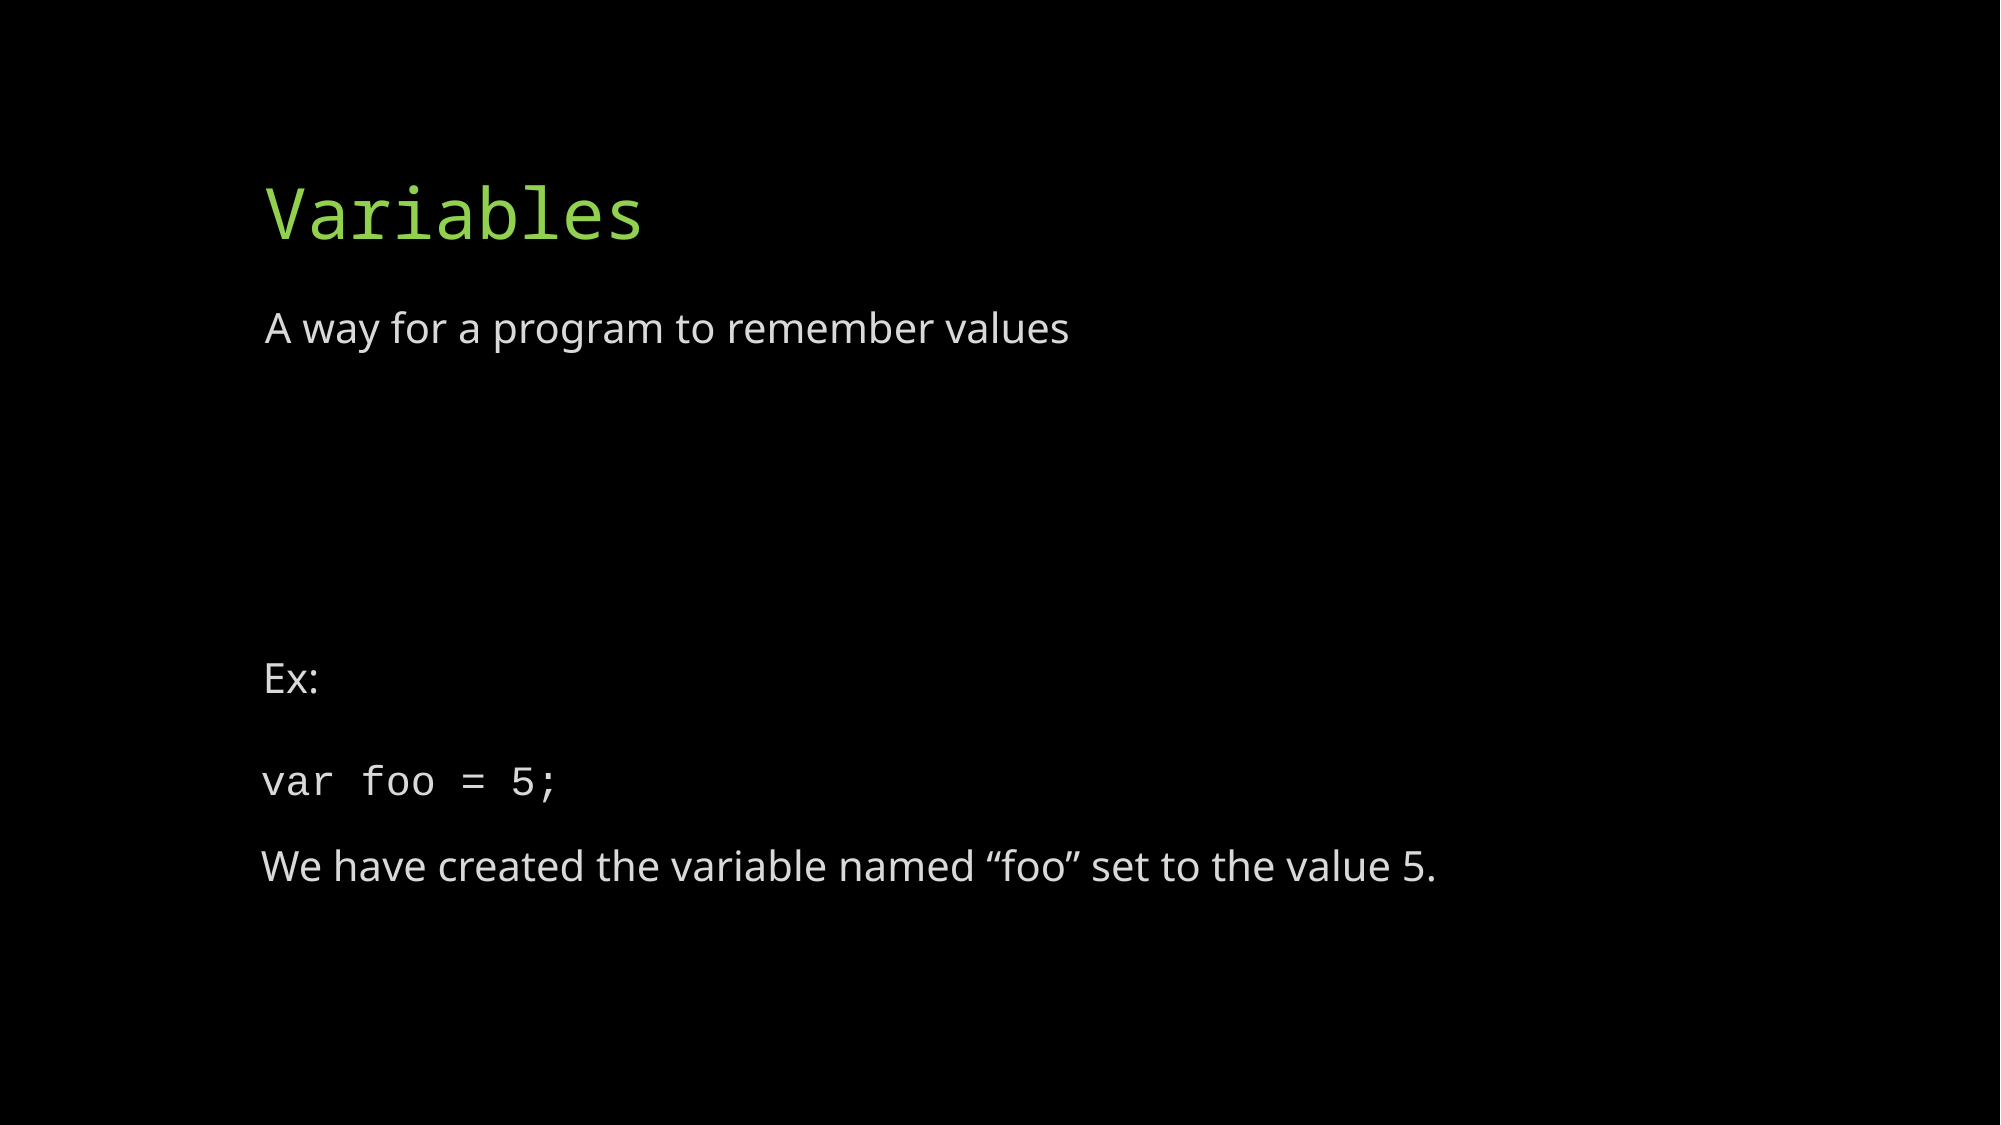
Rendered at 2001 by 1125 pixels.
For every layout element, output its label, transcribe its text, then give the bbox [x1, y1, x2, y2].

text_box var foo = 5; [245, 752, 1746, 837]
list A way for a program to remember values [249, 299, 1750, 400]
text_box Ex: [247, 650, 1748, 750]
title Variables [249, 75, 1750, 263]
text_box We have created the variable named “foo” set to the value 5. [245, 837, 1746, 938]
